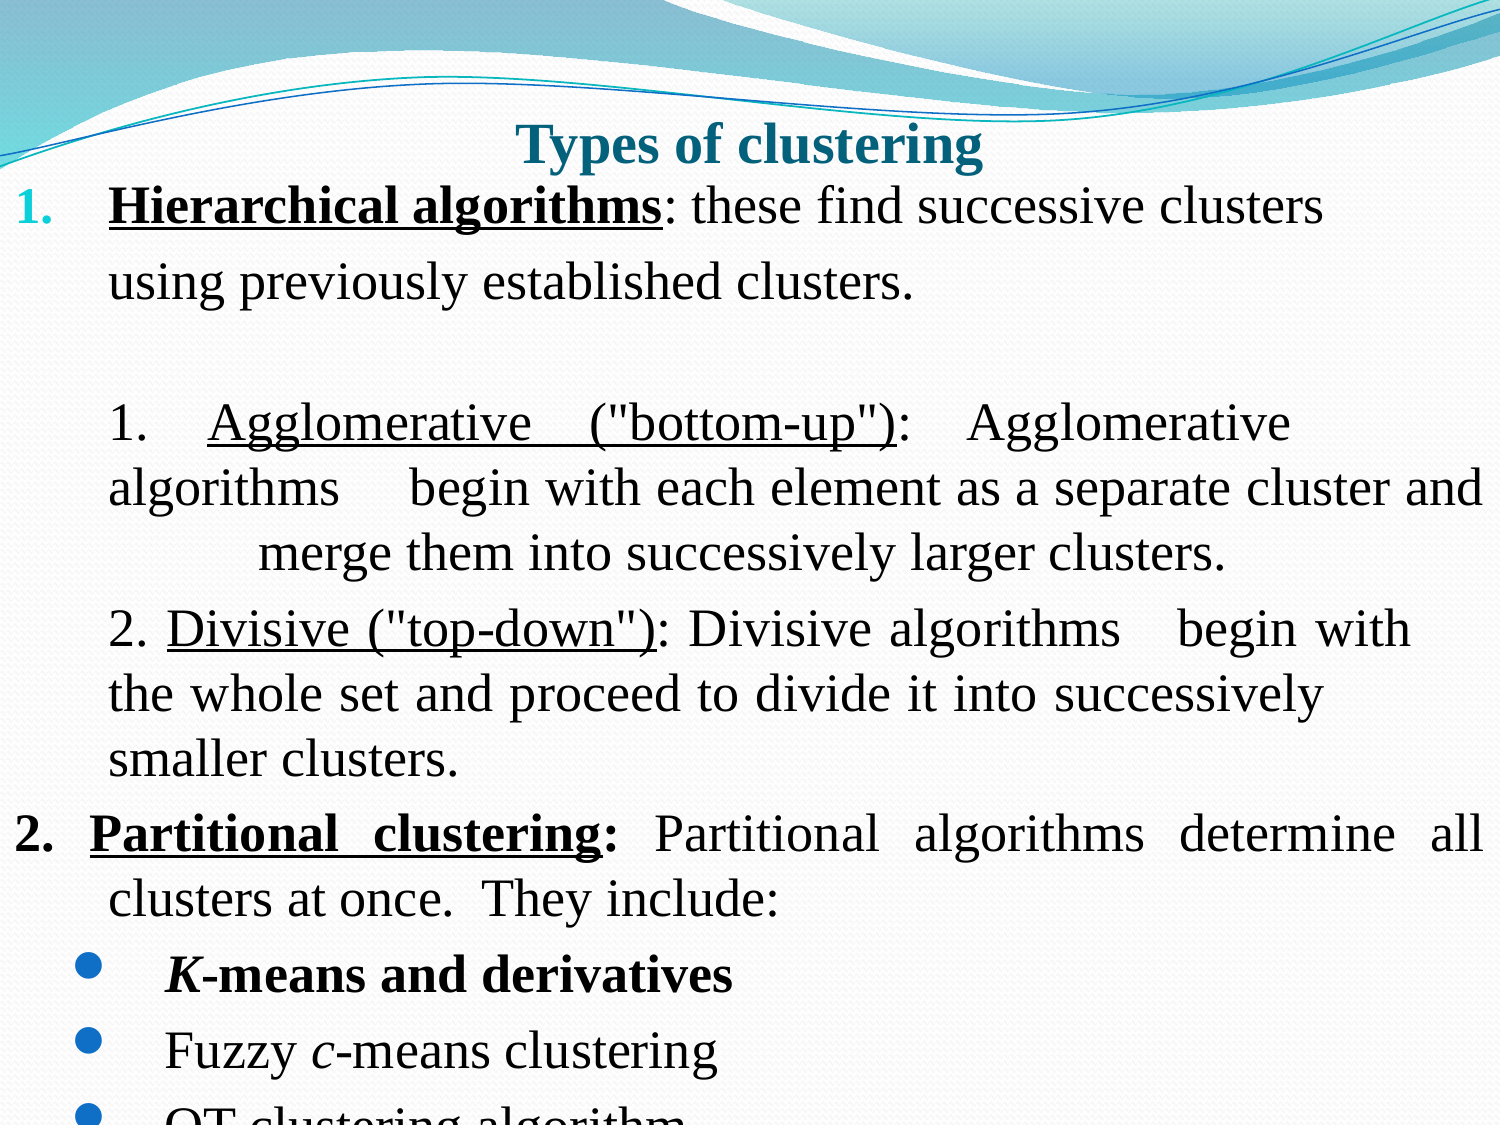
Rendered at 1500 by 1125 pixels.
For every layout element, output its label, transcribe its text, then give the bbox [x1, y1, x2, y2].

list Hierarchical algorithms: these find successive clusters using previously established clusters. 1. Agglomerative ("bottom-up"): Agglomerative algorithms begin with each element as a separate cluster and merge them into successively larger clusters. 2. Divisive ("top-down"): Divisive algorithms begin with the whole set and proceed to divide it into successively smaller clusters. 2. Partitional clustering: Partitional algorithms determine all clusters at once. They include: K-means and derivatives Fuzzy c-means clustering QT clustering algorithm [0, 162, 1500, 1125]
title Types of clustering [50, 75, 1450, 162]
